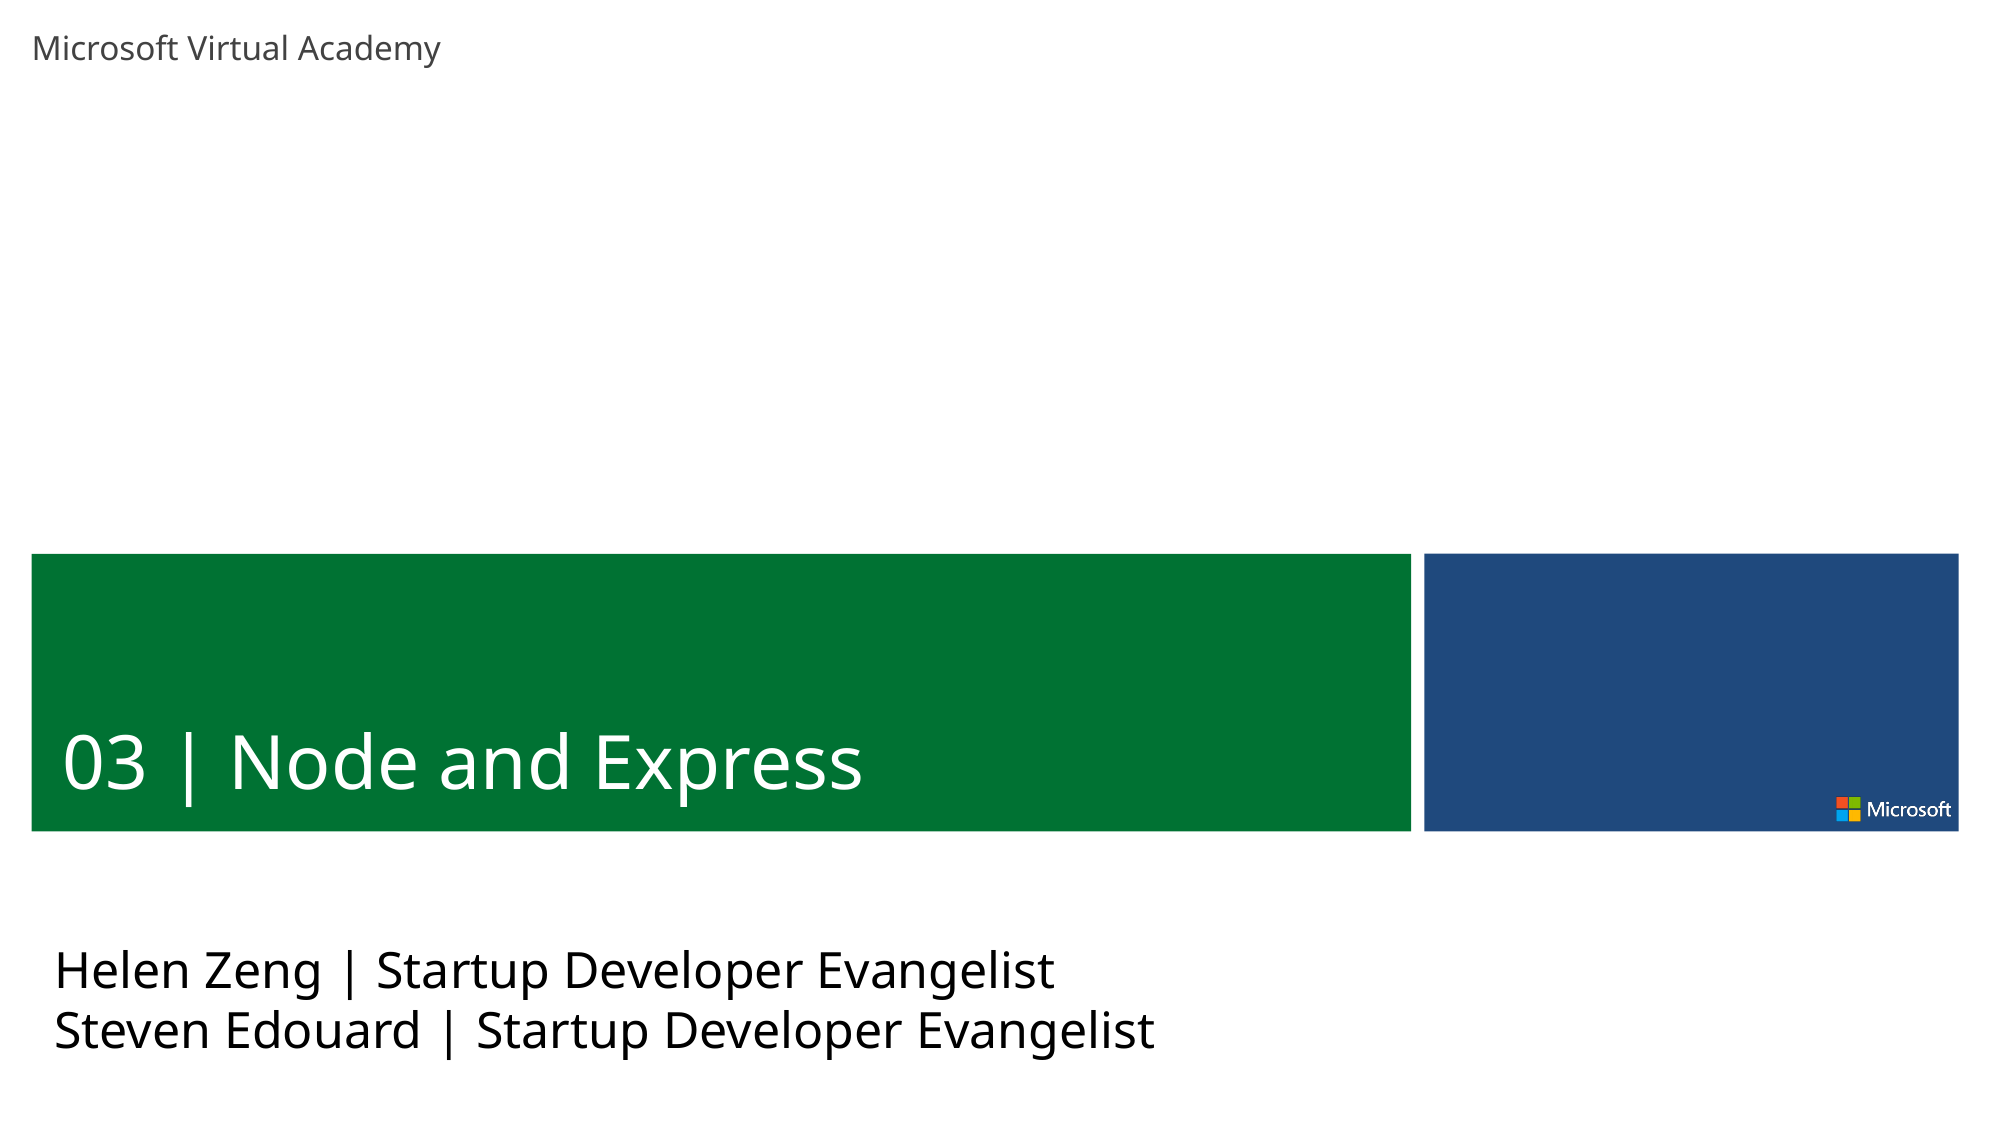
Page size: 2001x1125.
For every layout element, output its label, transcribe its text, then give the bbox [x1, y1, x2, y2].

subtitle Helen Zeng | Startup Developer Evangelist Steven Edouard | Startup Developer Evangelist [31, 841, 1412, 1082]
list 03 | Node and Express [47, 568, 1396, 813]
picture [1834, 790, 1956, 827]
